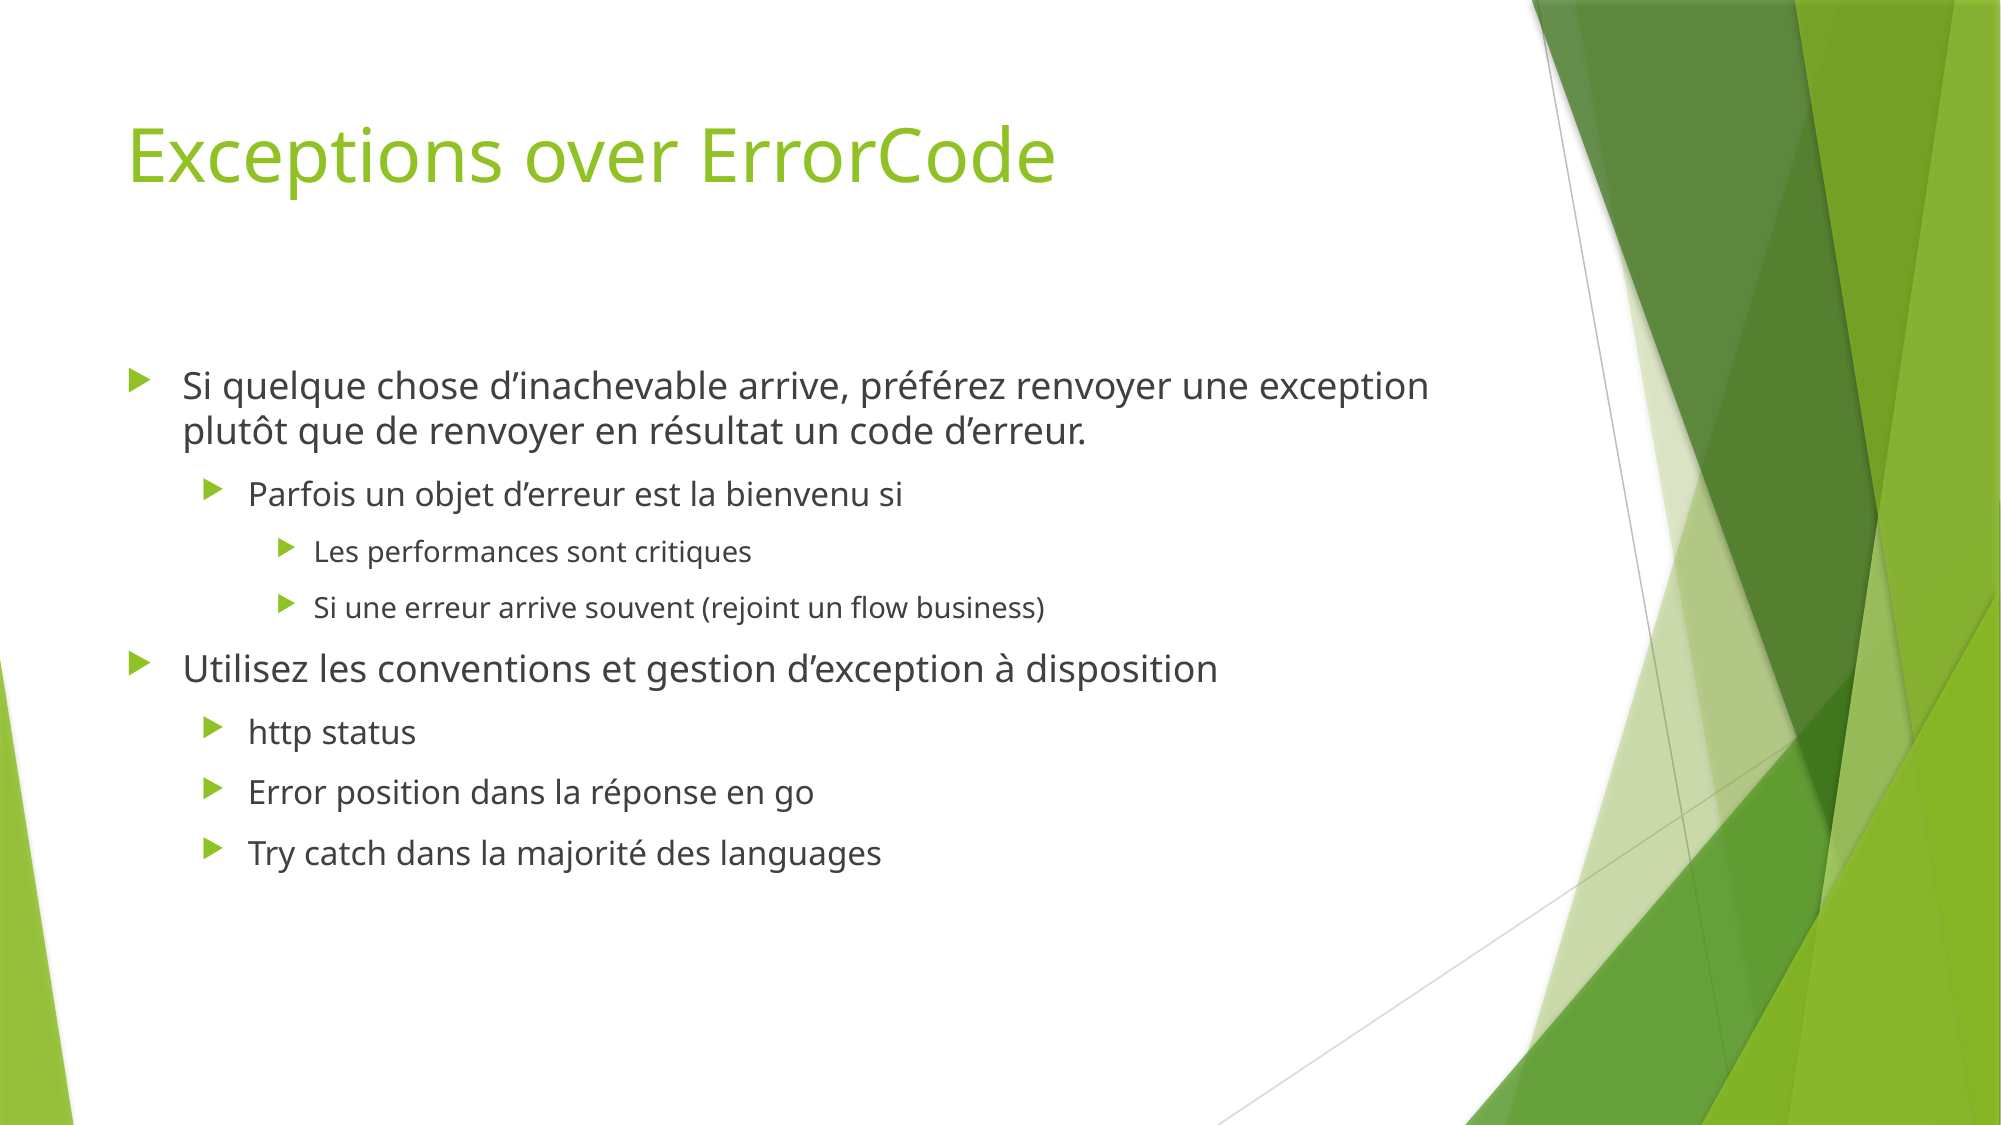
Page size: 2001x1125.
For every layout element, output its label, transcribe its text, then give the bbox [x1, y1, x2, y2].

list Si quelque chose d’inachevable arrive, préférez renvoyer une exception plutôt que de renvoyer en résultat un code d’erreur. Parfois un objet d’erreur est la bienvenu si Les performances sont critiques Si une erreur arrive souvent (rejoint un flow business) Utilisez les conventions et gestion d’exception à disposition http status Error position dans la réponse en go Try catch dans la majorité des languages [111, 354, 1522, 992]
title Exceptions over ErrorCode [111, 99, 1522, 317]
